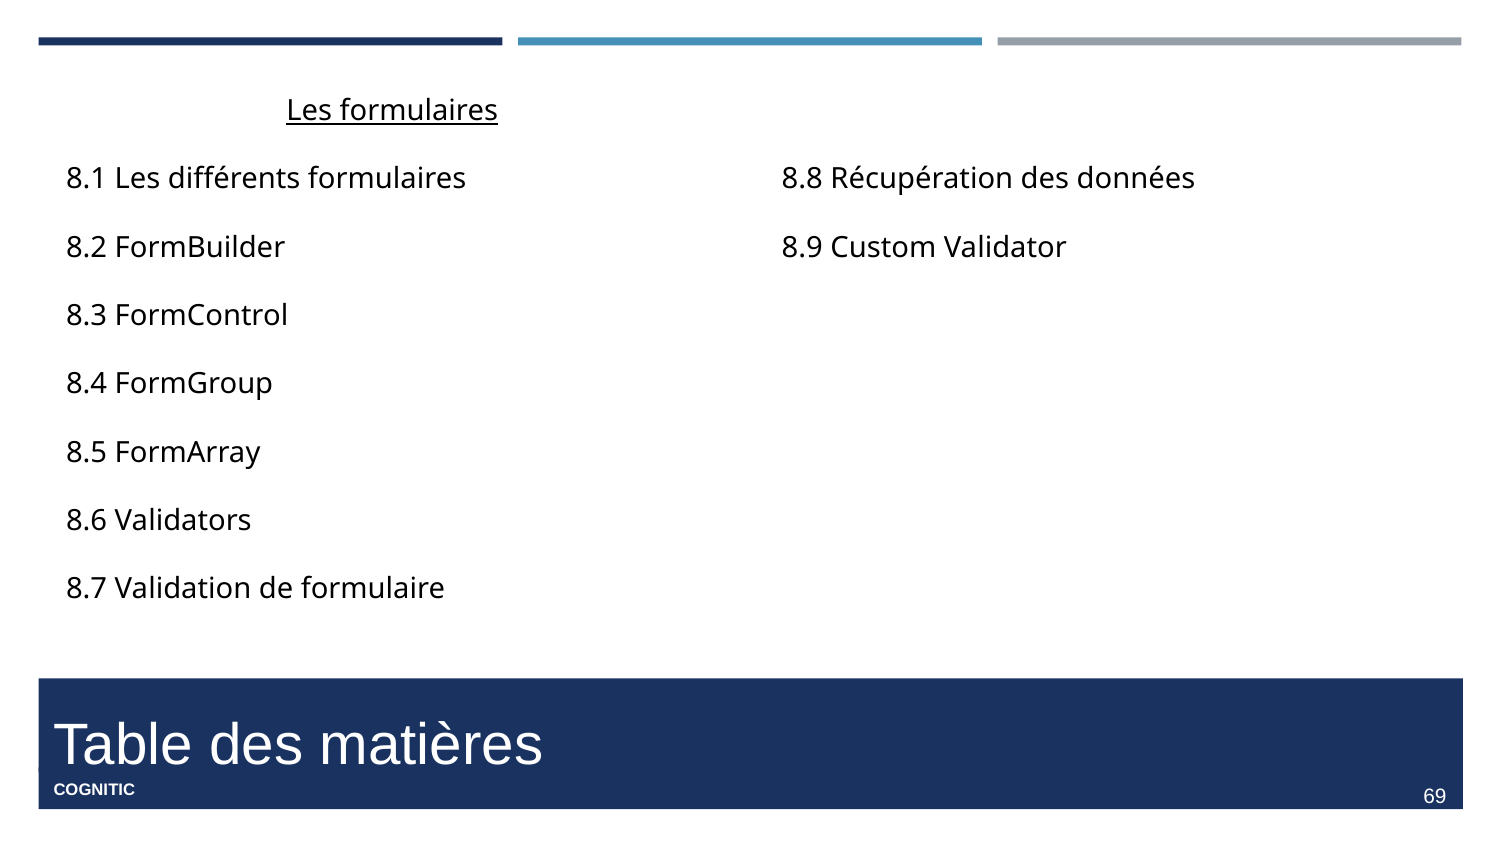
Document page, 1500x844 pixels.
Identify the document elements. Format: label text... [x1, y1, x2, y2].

list 8.8 Récupération des données 8.9 Custom Validator [766, 76, 1449, 637]
list Les formulaires 8.1 Les différents formulaires 8.2 FormBuilder 8.3 FormControl 8.4 FormGroup 8.5 FormArray 8.6 Validators 8.7 Validation de formulaire [51, 76, 734, 637]
slide_number ‹#› [1371, 767, 1462, 810]
